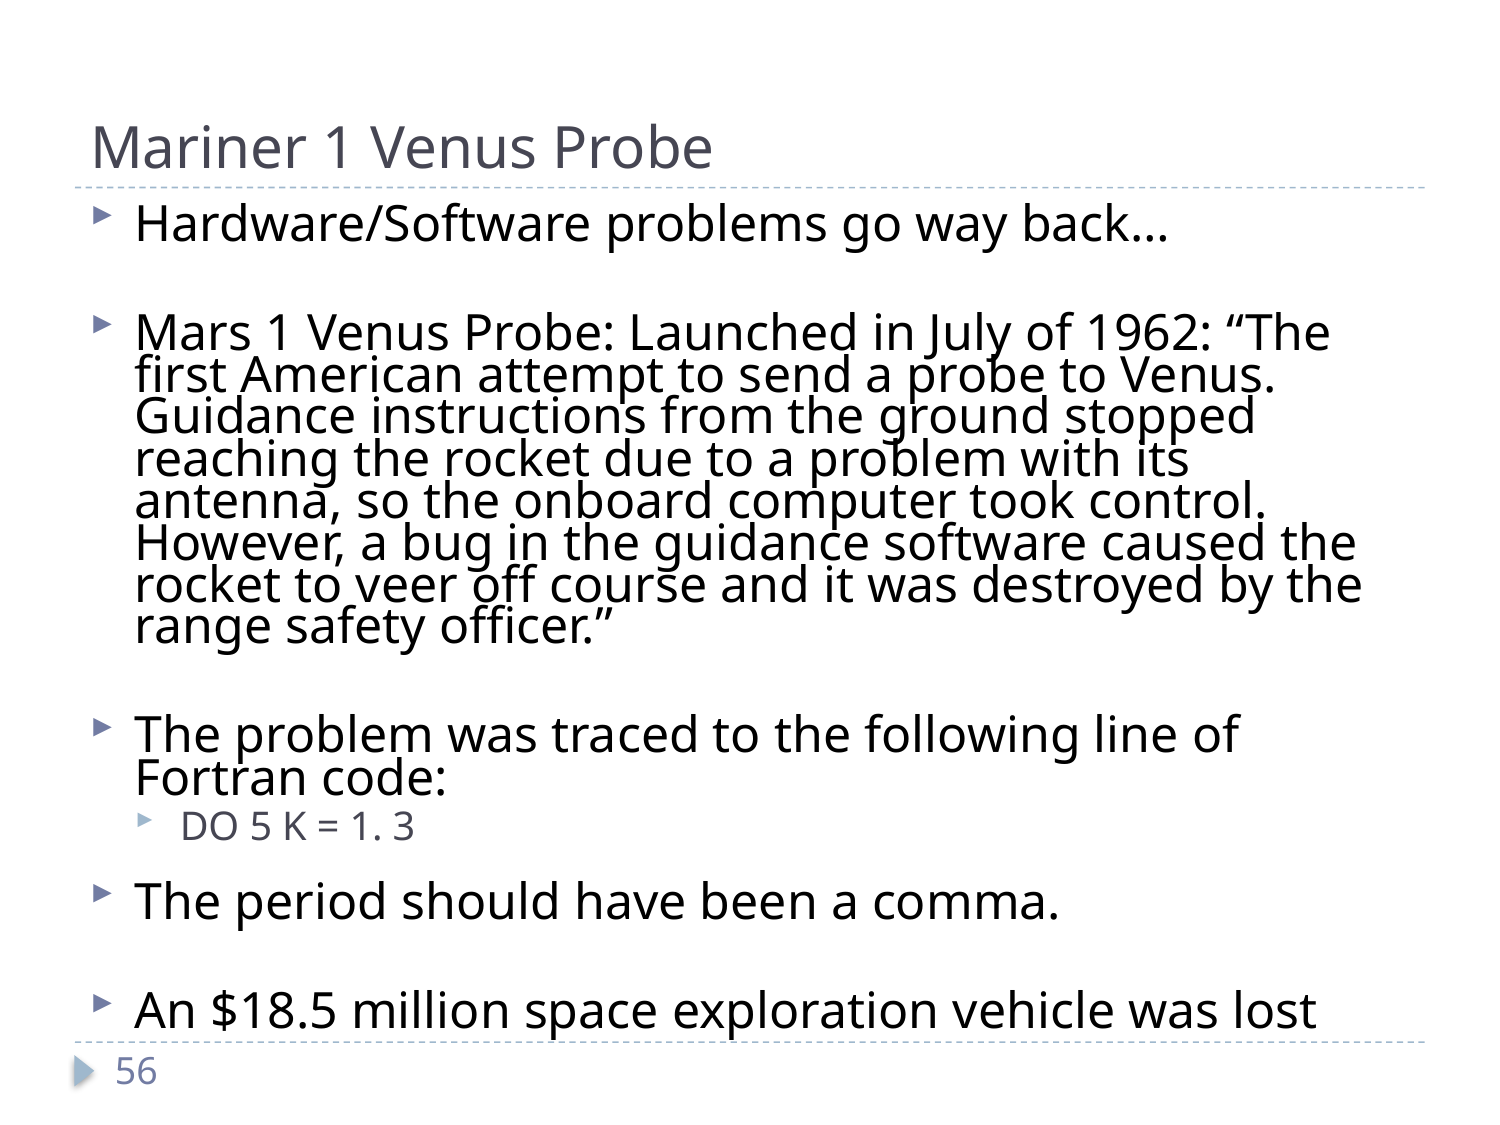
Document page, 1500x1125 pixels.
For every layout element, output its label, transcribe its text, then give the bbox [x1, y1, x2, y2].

title Mariner 1 Venus Probe [74, 24, 1426, 188]
list Hardware/Software problems go way back… Mars 1 Venus Probe: Launched in July of 1962: “The first American attempt to send a probe to Venus. Guidance instructions from the ground stopped reaching the rocket due to a problem with its antenna, so the onboard computer took control. However, a bug in the guidance software caused the rocket to veer off course and it was destroyed by the range safety officer.” The problem was traced to the following line of Fortran code: DO 5 K = 1. 3 The period should have been a comma. An $18.5 million space exploration vehicle was lost [74, 199, 1426, 1011]
slide_number 56 [99, 1042, 450, 1103]
